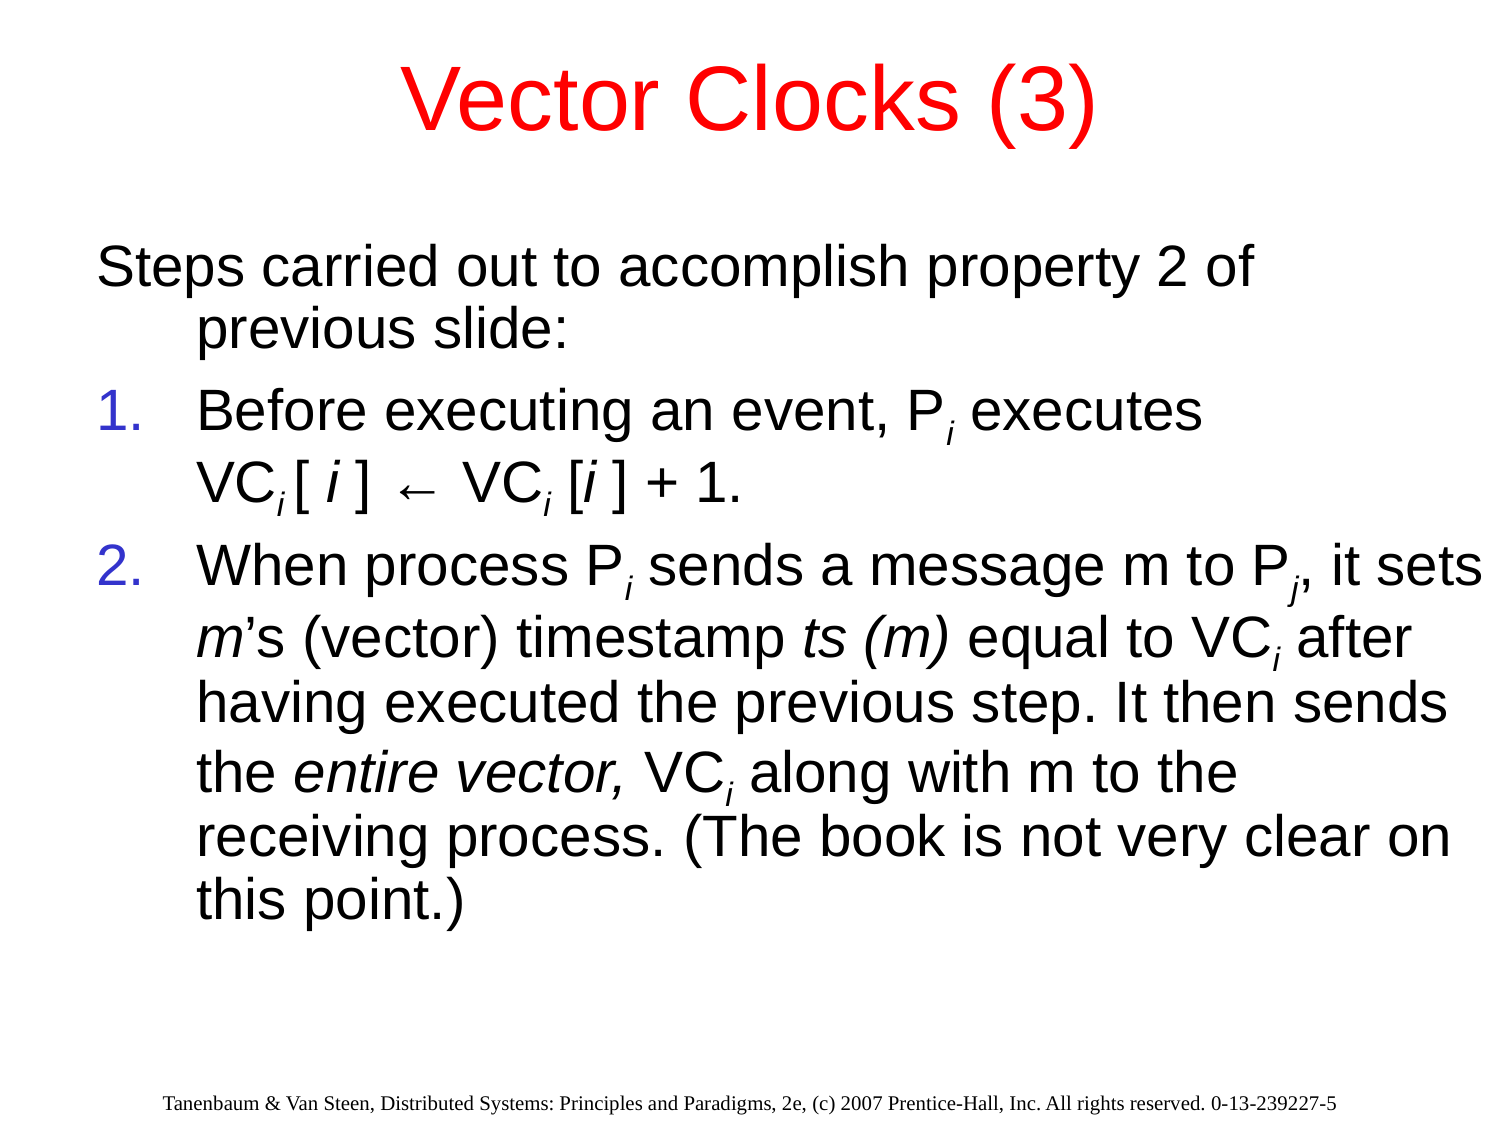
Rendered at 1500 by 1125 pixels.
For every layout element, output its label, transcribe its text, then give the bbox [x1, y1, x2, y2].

title Vector Clocks (3) [0, 0, 1500, 188]
list Steps carried out to accomplish property 2 of previous slide: Before executing an event, Pi executes VCi [ i ] ← VCi [i ] + 1. When process Pi sends a message m to Pj, it sets m’s (vector) timestamp ts (m) equal to VCi after having executed the previous step. It then sends the entire vector, VCi along with m to the receiving process. (The book is not very clear on this point.) [81, 228, 1500, 1075]
footer Tanenbaum & Van Steen, Distributed Systems: Principles and Paradigms, 2e, (c) 2007 Prentice-Hall, Inc. All rights reserved. 0-13-239227-5 [0, 1082, 1500, 1111]
